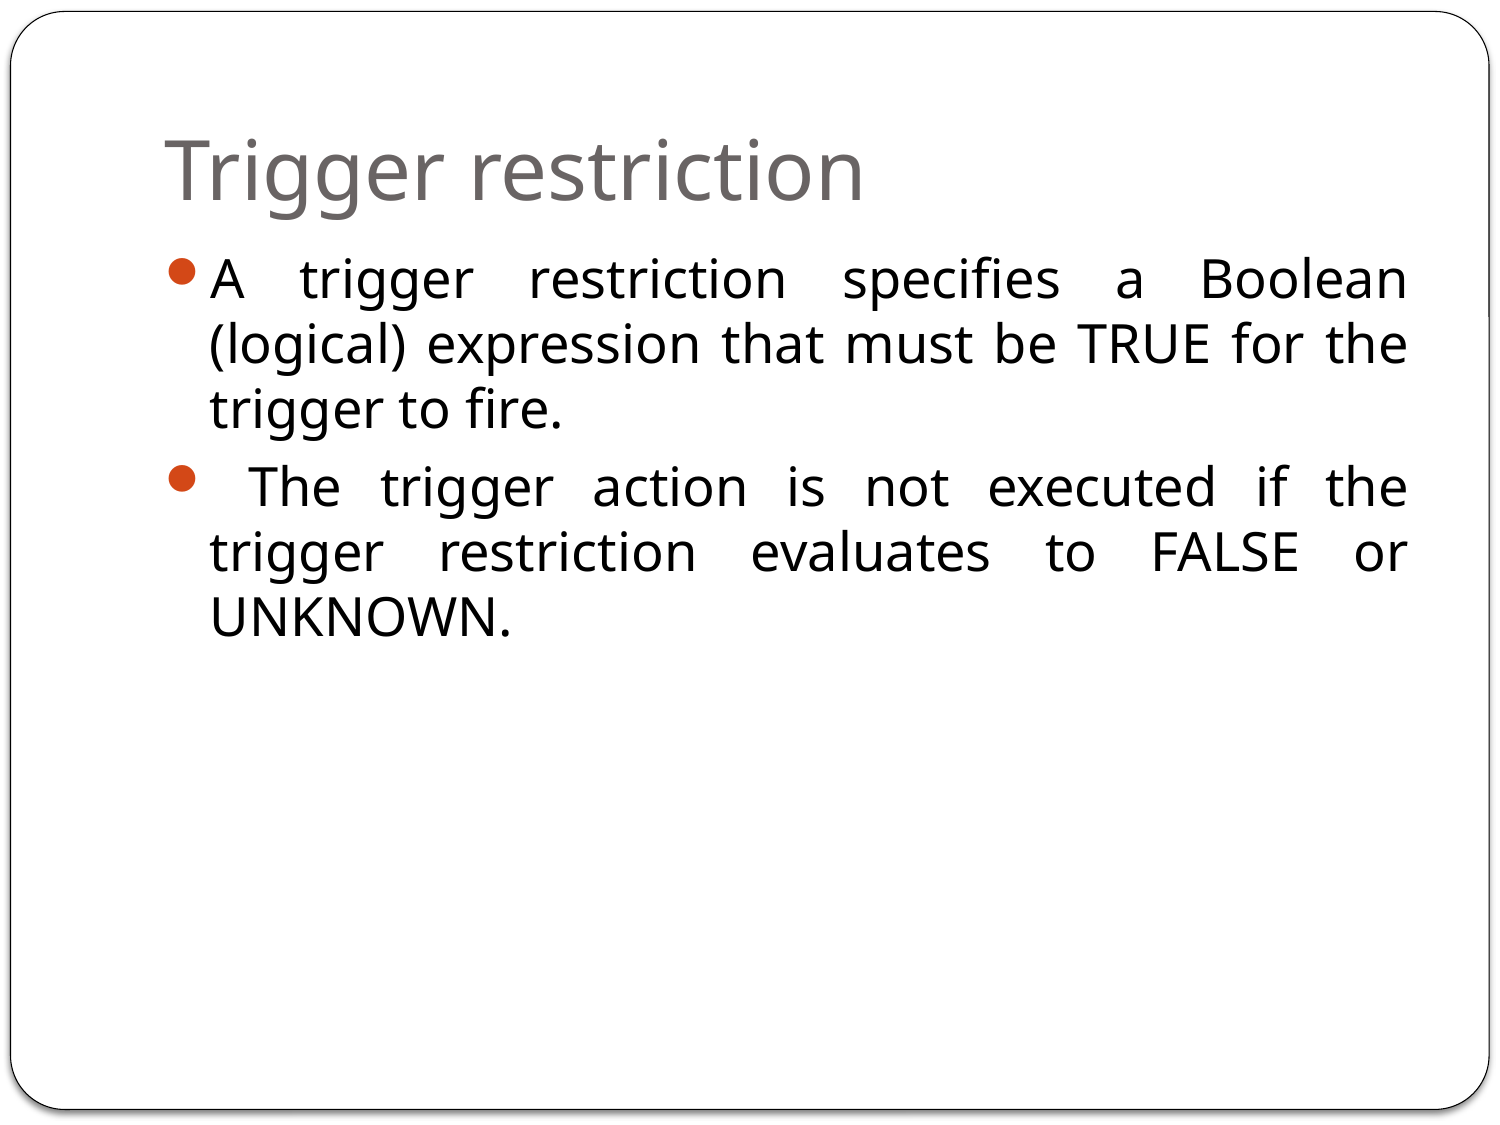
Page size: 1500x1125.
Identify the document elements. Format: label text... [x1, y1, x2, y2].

list A trigger restriction specifies a Boolean (logical) expression that must be TRUE for the trigger to fire. The trigger action is not executed if the trigger restriction evaluates to FALSE or UNKNOWN. [150, 237, 1425, 988]
title Trigger restriction [150, 45, 1425, 233]
